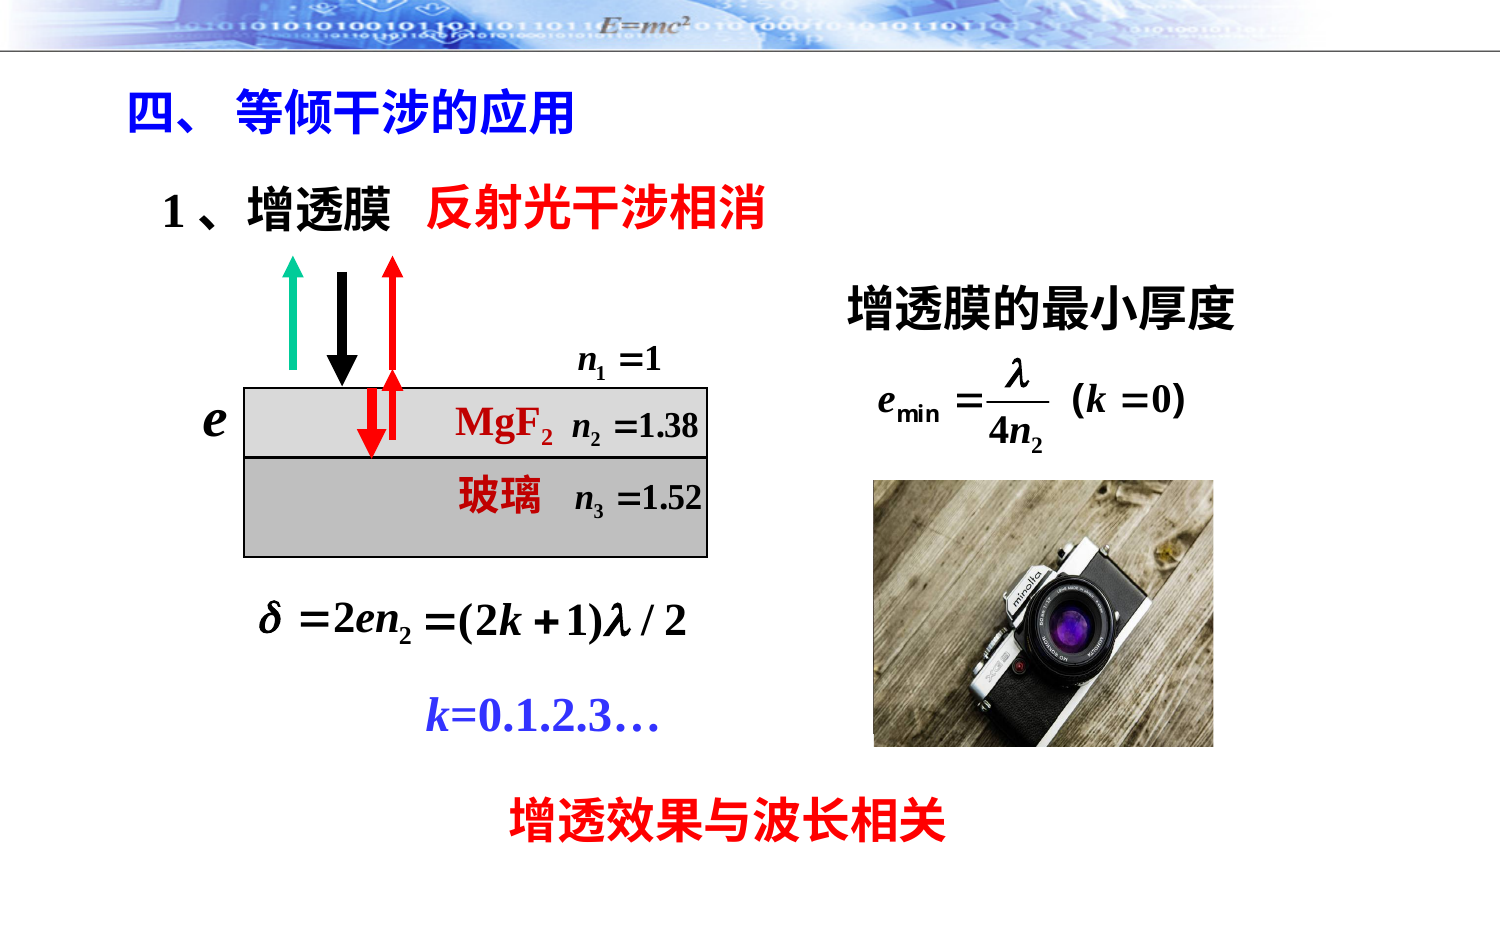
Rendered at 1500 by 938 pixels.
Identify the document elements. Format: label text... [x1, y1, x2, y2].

text_box 玻璃 [443, 469, 557, 526]
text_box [566, 468, 711, 533]
text_box k=0.1.2.3… [410, 675, 717, 749]
picture [873, 480, 1214, 748]
text_box 四、 等倾干涉的应用 [112, 74, 597, 148]
text_box [243, 469, 708, 558]
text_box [414, 592, 697, 655]
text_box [252, 587, 421, 655]
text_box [868, 341, 1195, 469]
picture [0, 0, 1500, 52]
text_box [372, 387, 708, 461]
text_box 增透膜的最小厚度 [831, 270, 1252, 344]
text_box 1、增透膜 [133, 171, 421, 245]
text_box 增透效果与波长相关 [493, 782, 1016, 856]
text_box 反射光干涉相消 [410, 169, 794, 243]
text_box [189, 387, 371, 461]
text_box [568, 329, 673, 386]
